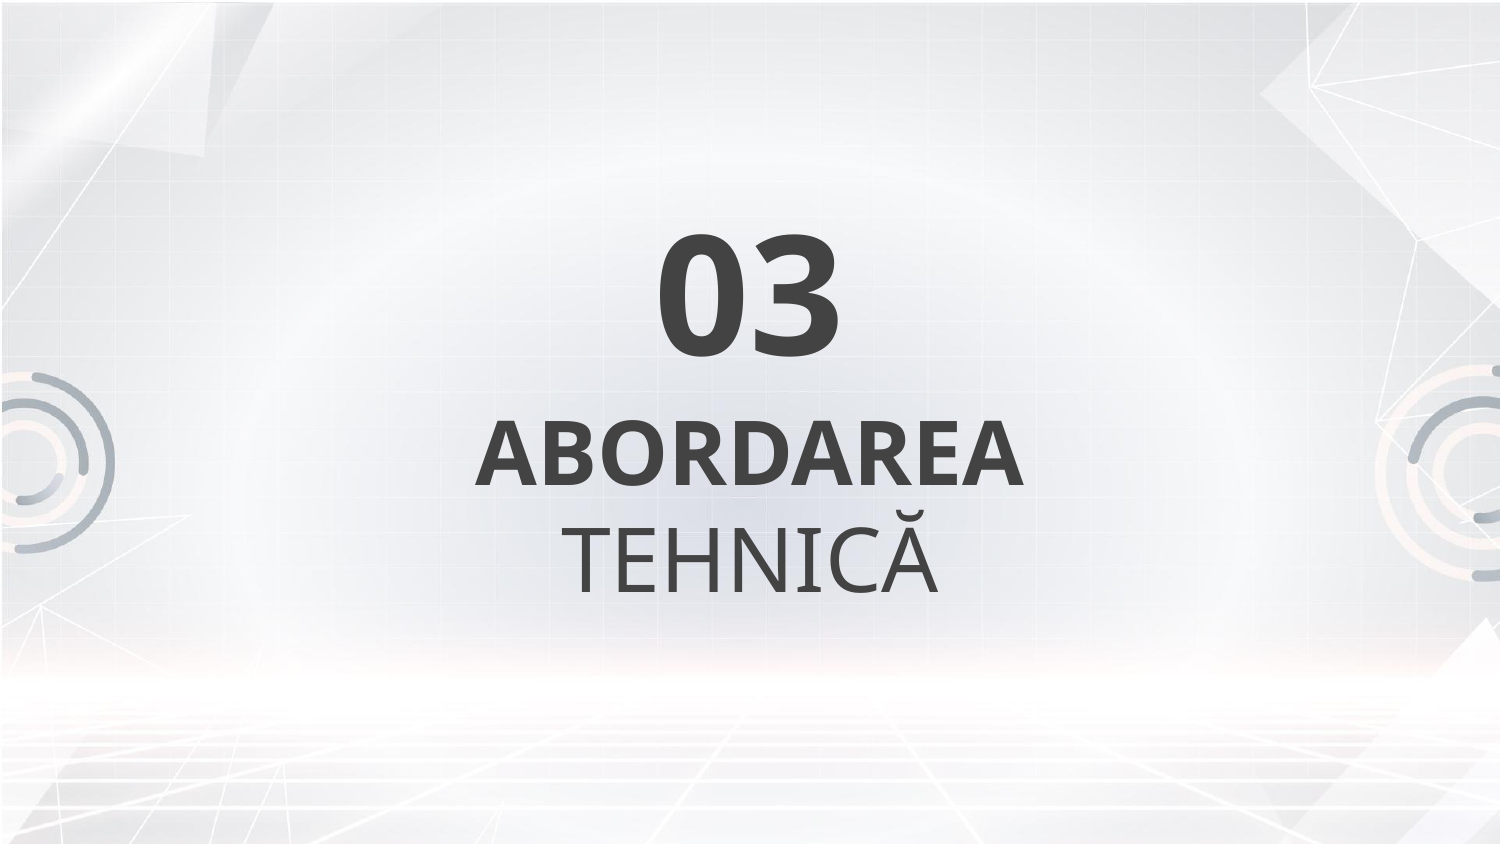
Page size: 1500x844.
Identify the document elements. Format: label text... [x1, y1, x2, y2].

picture [0, 0, 1500, 844]
title 03 [392, 174, 1108, 377]
title ABORDAREA TEHNICĂ [392, 390, 1108, 626]
